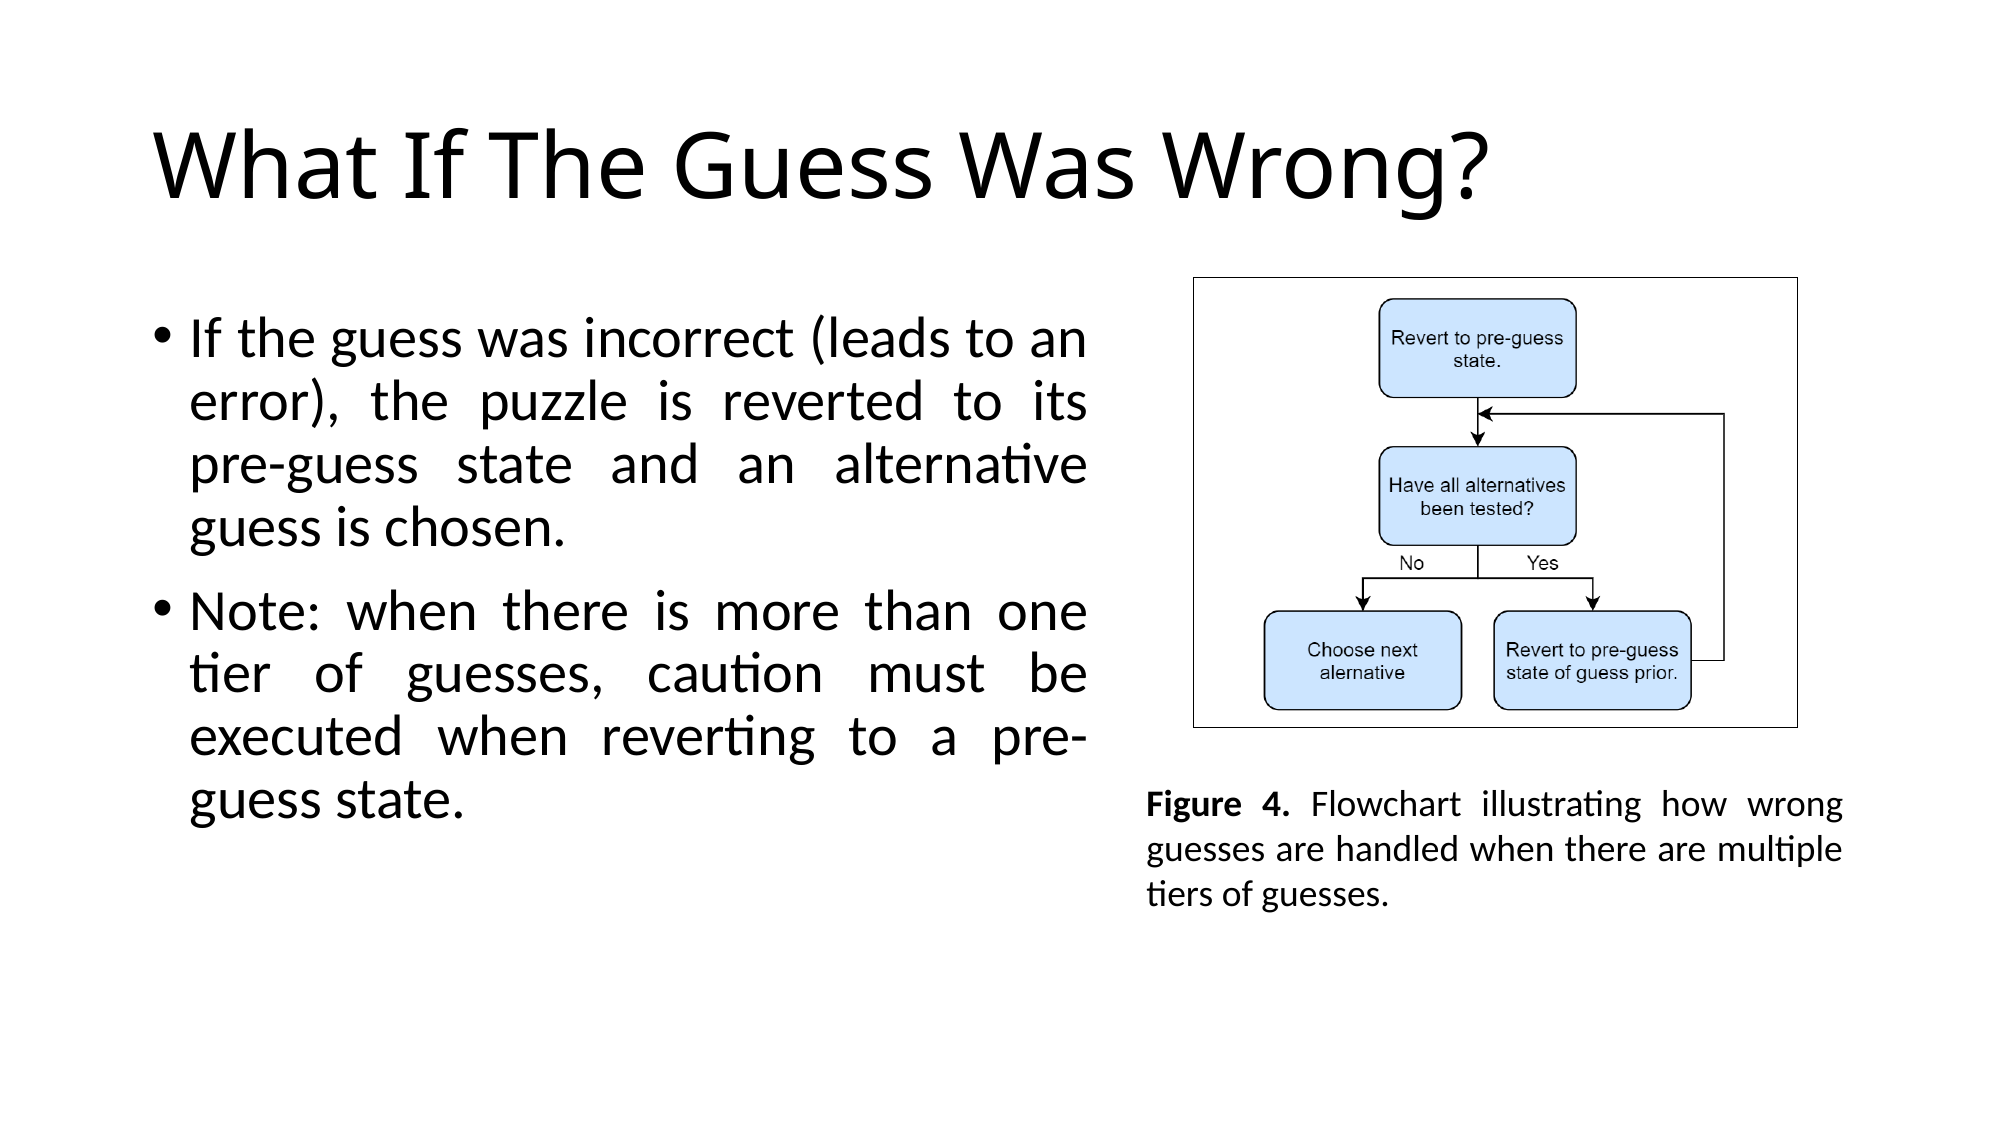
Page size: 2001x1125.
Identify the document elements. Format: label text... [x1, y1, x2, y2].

title What If The Guess Was Wrong? [137, 59, 1863, 278]
picture [1192, 277, 1798, 728]
text_box Figure 4. Flowchart illustrating how wrong guesses are handled when there are multiple tiers of guesses. [1131, 771, 1859, 922]
list If the guess was incorrect (leads to an error), the puzzle is reverted to its pre-guess state and an alternative guess is chosen. Note: when there is more than one tier of guesses, caution must be executed when reverting to a pre-guess state. [137, 299, 1104, 1014]
